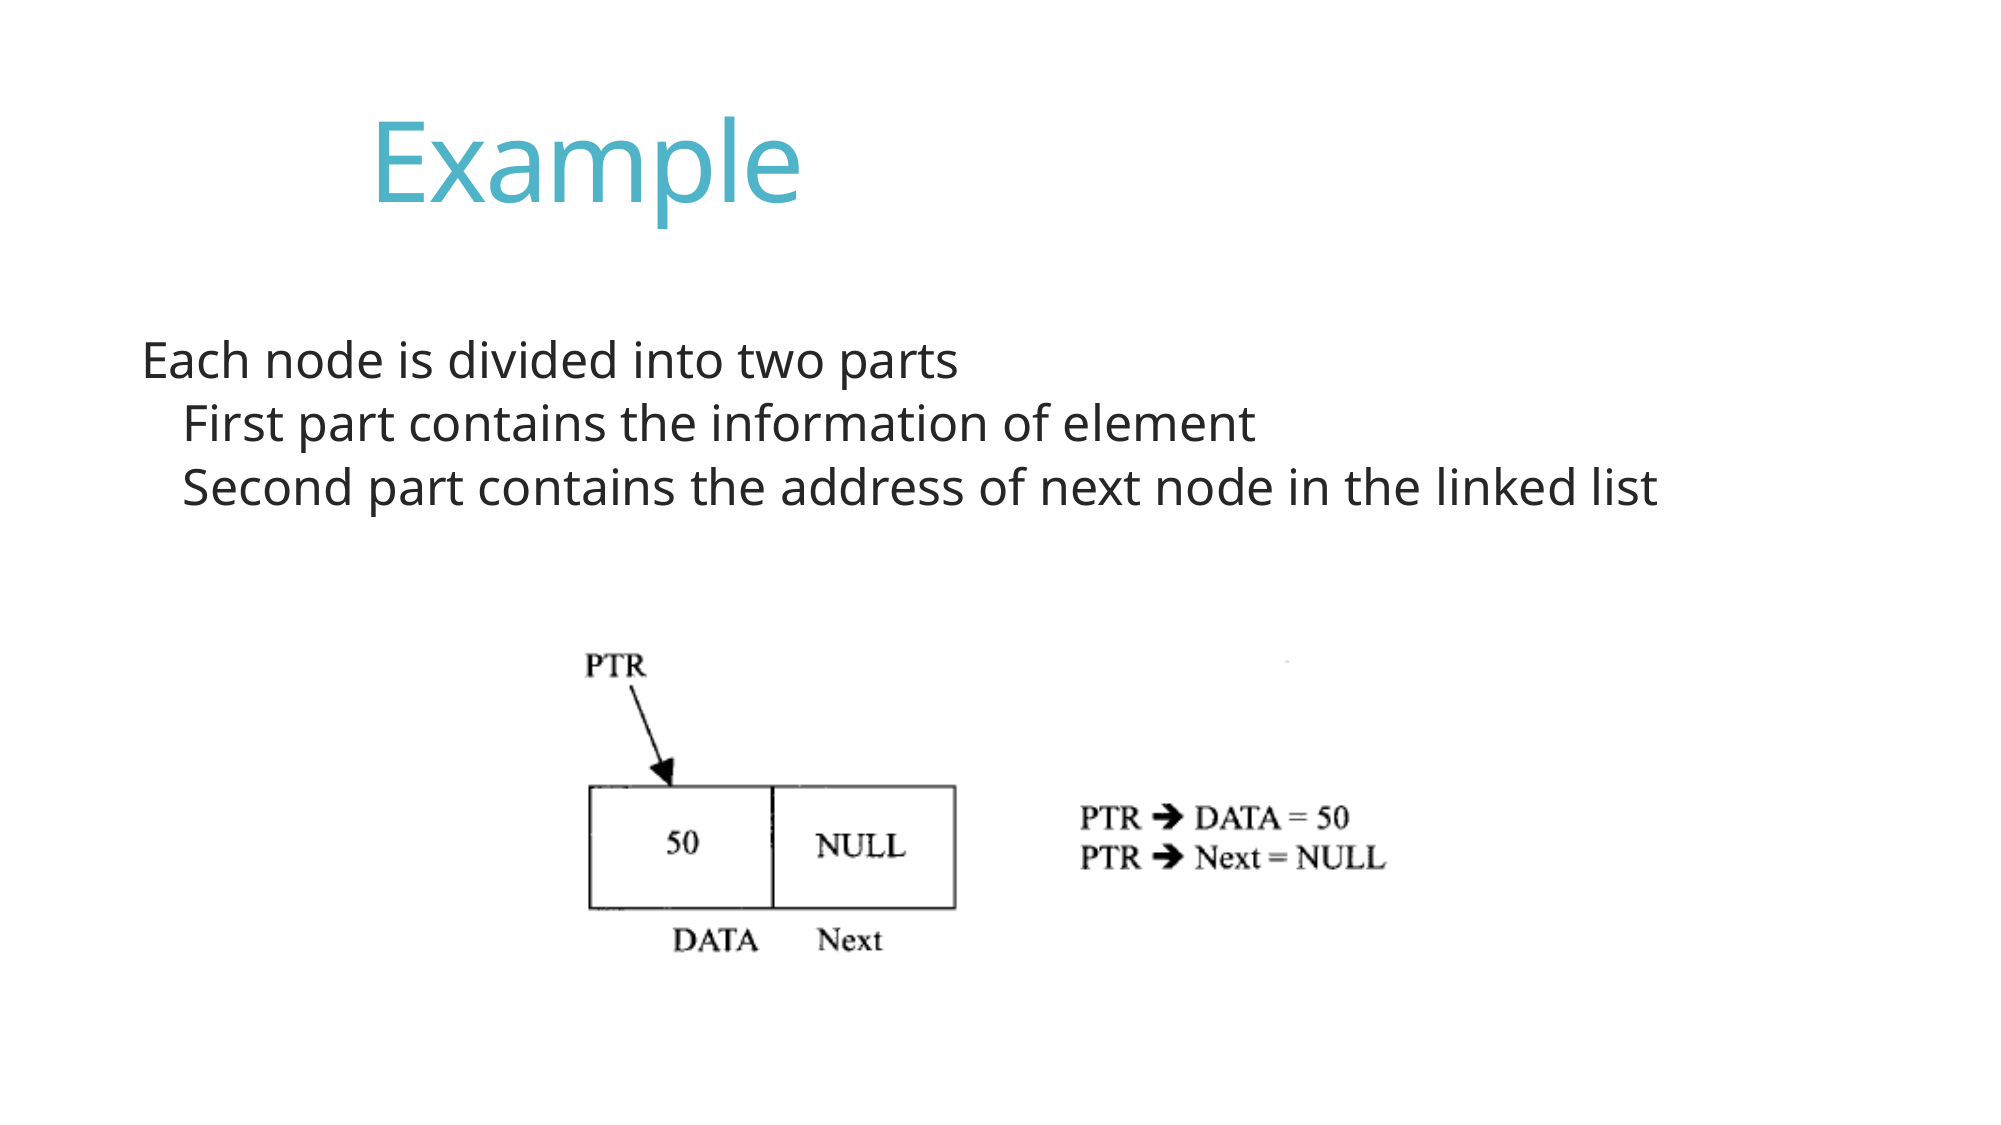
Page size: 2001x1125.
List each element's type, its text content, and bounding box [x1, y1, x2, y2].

title Example [353, 59, 1647, 278]
list Each node is divided into two parts First part contains the information of element Second part contains the address of next node in the linked list [111, 329, 1876, 948]
picture [510, 632, 1438, 977]
